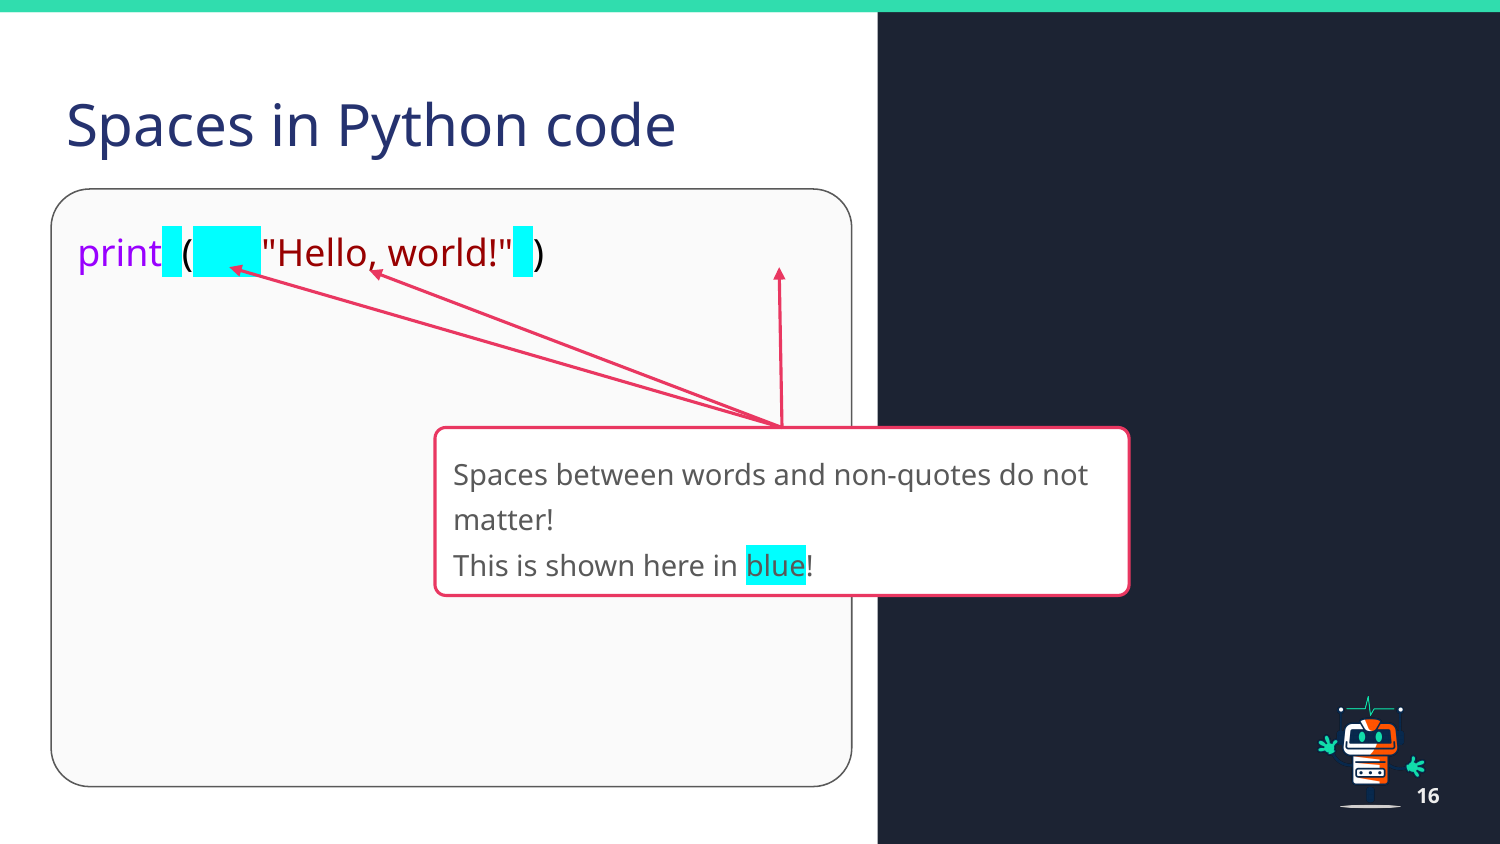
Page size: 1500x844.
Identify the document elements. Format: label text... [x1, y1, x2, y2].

text_box [0, 0, 1500, 13]
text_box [1309, 687, 1456, 830]
text_box Spaces between words and non-quotes do not matter! This is shown here in blue! [434, 427, 1130, 596]
text_box print ( "Hello, world!" ) [51, 188, 852, 787]
text_box [877, 13, 1500, 844]
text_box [228, 266, 778, 428]
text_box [778, 266, 783, 428]
title Spaces in Python code [51, 72, 852, 167]
